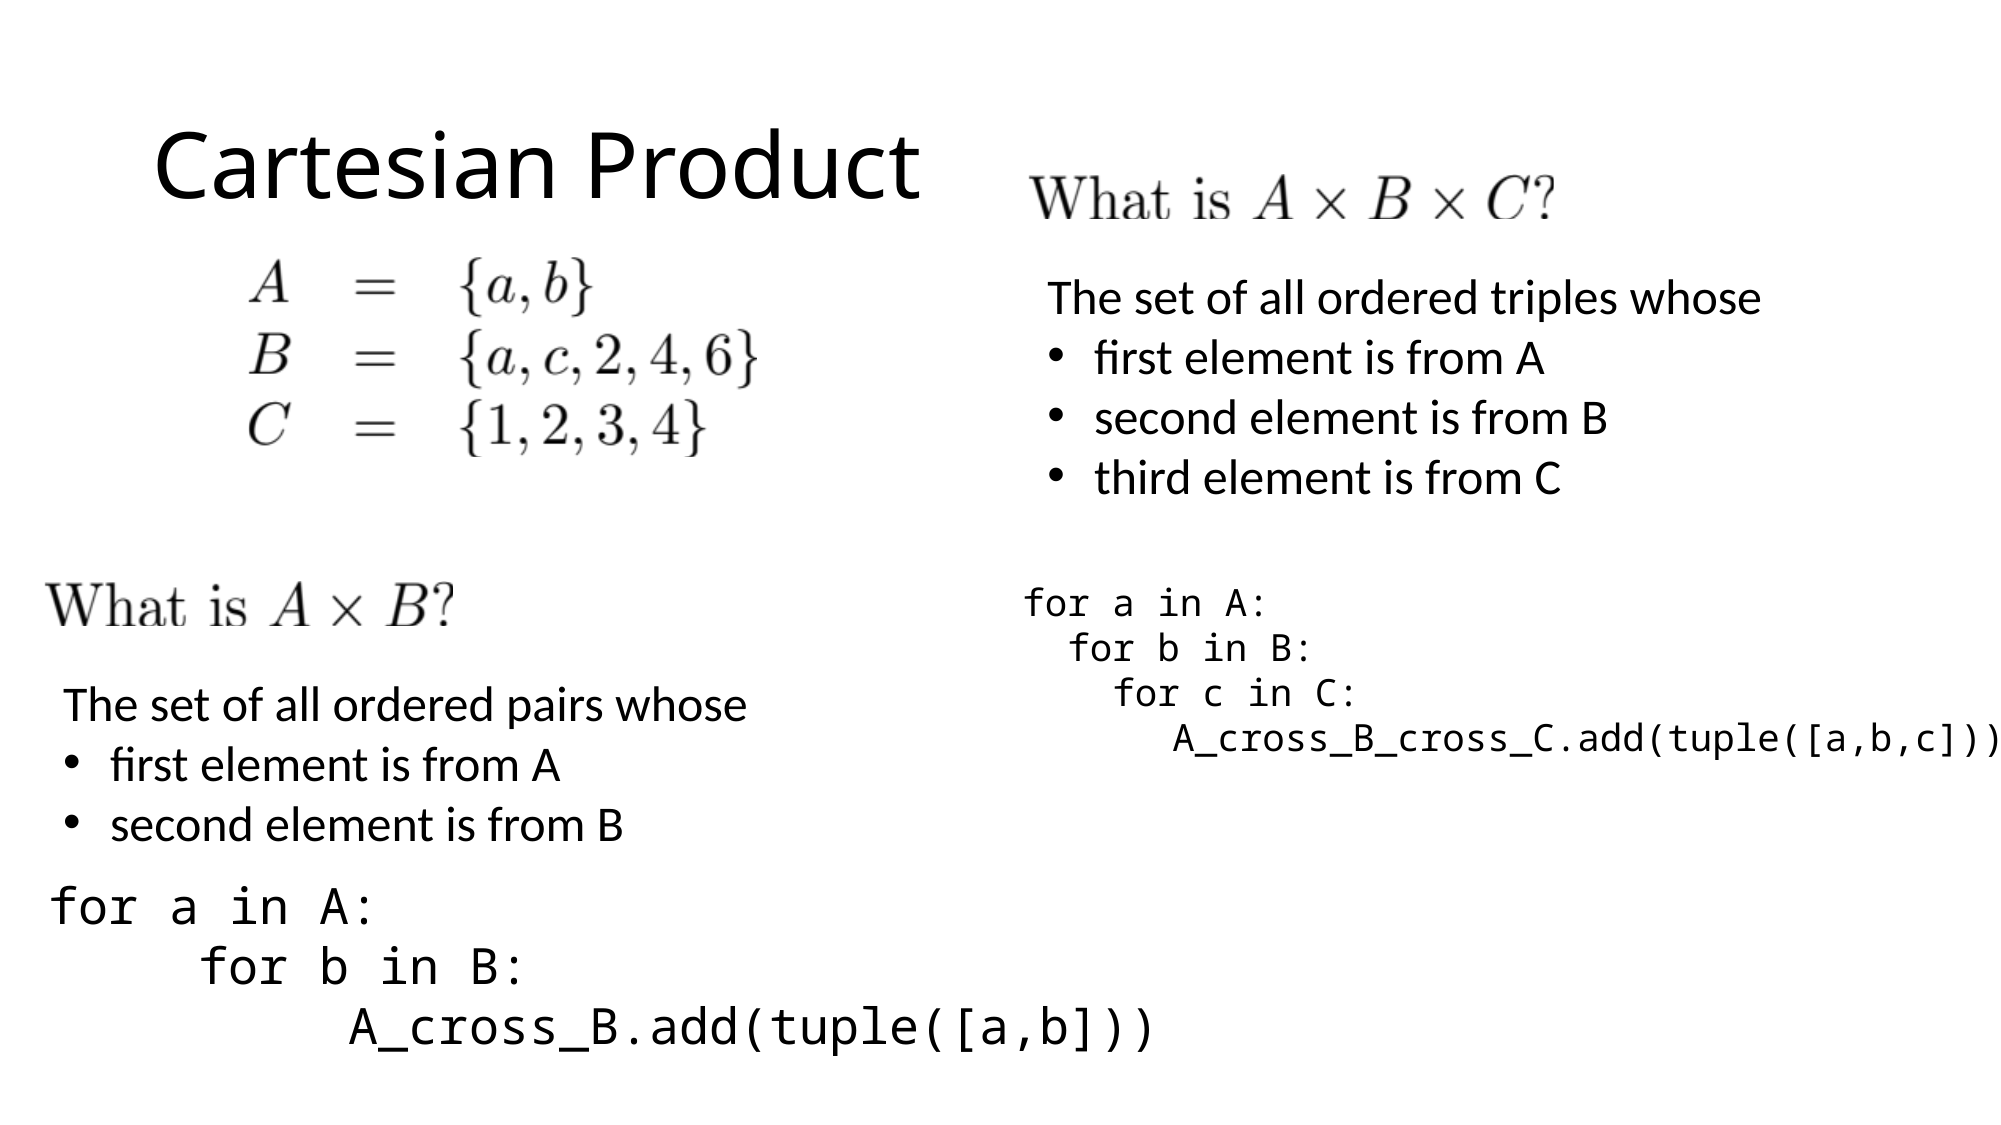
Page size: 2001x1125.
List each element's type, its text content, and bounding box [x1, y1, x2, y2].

text_box for a in A: for b in B: A_cross_B.add(tuple([a,b])) [34, 867, 1174, 1123]
text_box The set of all ordered pairs whose first element is from A second element is from B [48, 664, 764, 859]
text_box The set of all ordered triples whose first element is from A second element is from B third element is from C [1032, 256, 1778, 512]
picture [1028, 174, 1554, 219]
picture [44, 581, 453, 626]
title Cartesian Product [137, 59, 1863, 278]
picture [248, 256, 757, 457]
text_box for a in A: for b in B: for c in C: A_cross_B_cross_C.add(tuple([a,b,c])) [1007, 571, 2000, 812]
